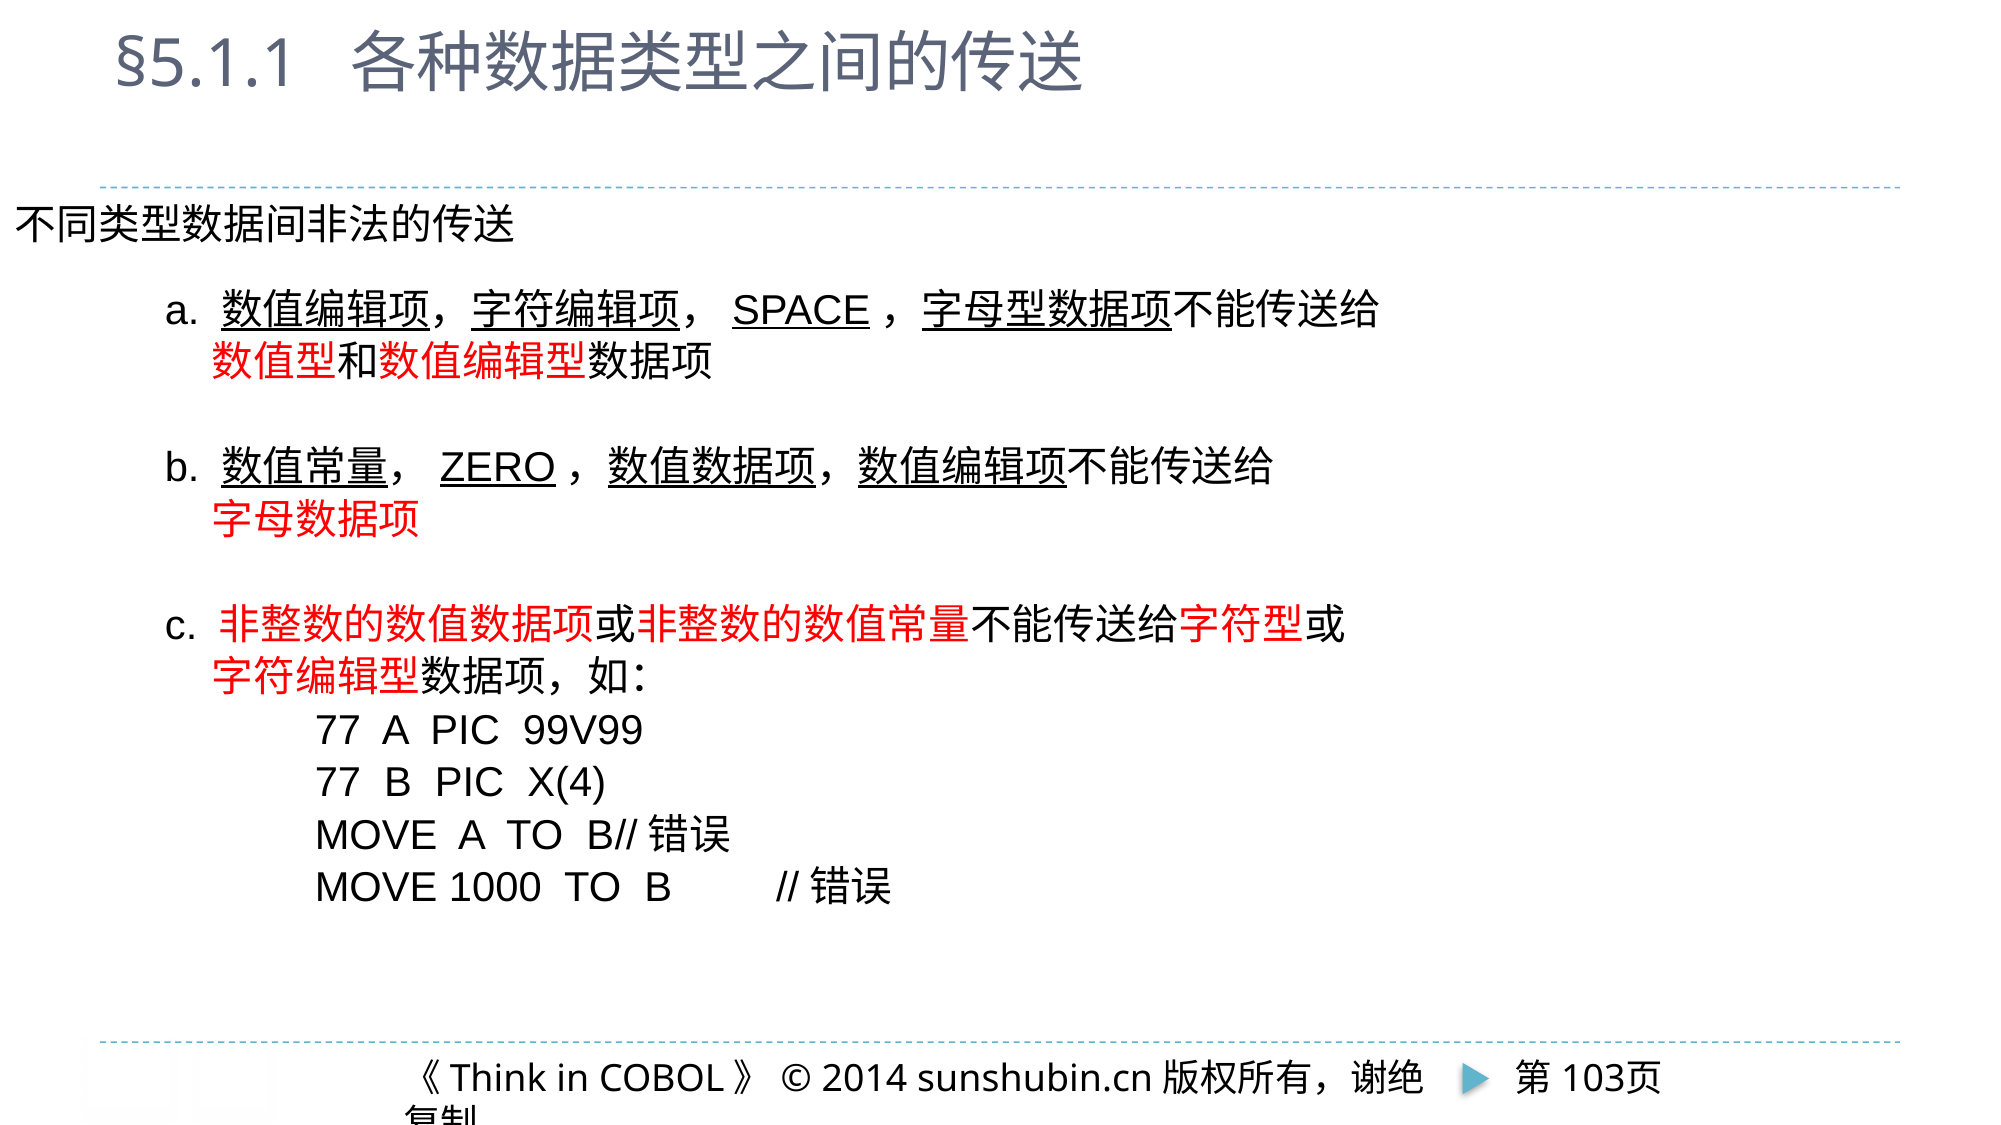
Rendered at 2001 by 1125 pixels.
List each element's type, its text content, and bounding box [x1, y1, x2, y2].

title §5.1.1 各种数据类型之间的传送 [99, 12, 1300, 109]
list 不同类型数据间非法的传送 a. 数值编辑项，字符编辑项，SPACE，字母型数据项不能传送给 数值型和数值编辑型数据项 b. 数值常量，ZERO，数值数据项，数值编辑项不能传送给 字母数据项 c. 非整数的数值数据项或非整数的数值常量不能传送给字符型或 字符编辑型数据项，如： 77 A PIC 99V99 77 B PIC X(4) MOVE A TO B //错误 MOVE 1000 TO B //错误 [0, 200, 1800, 1006]
